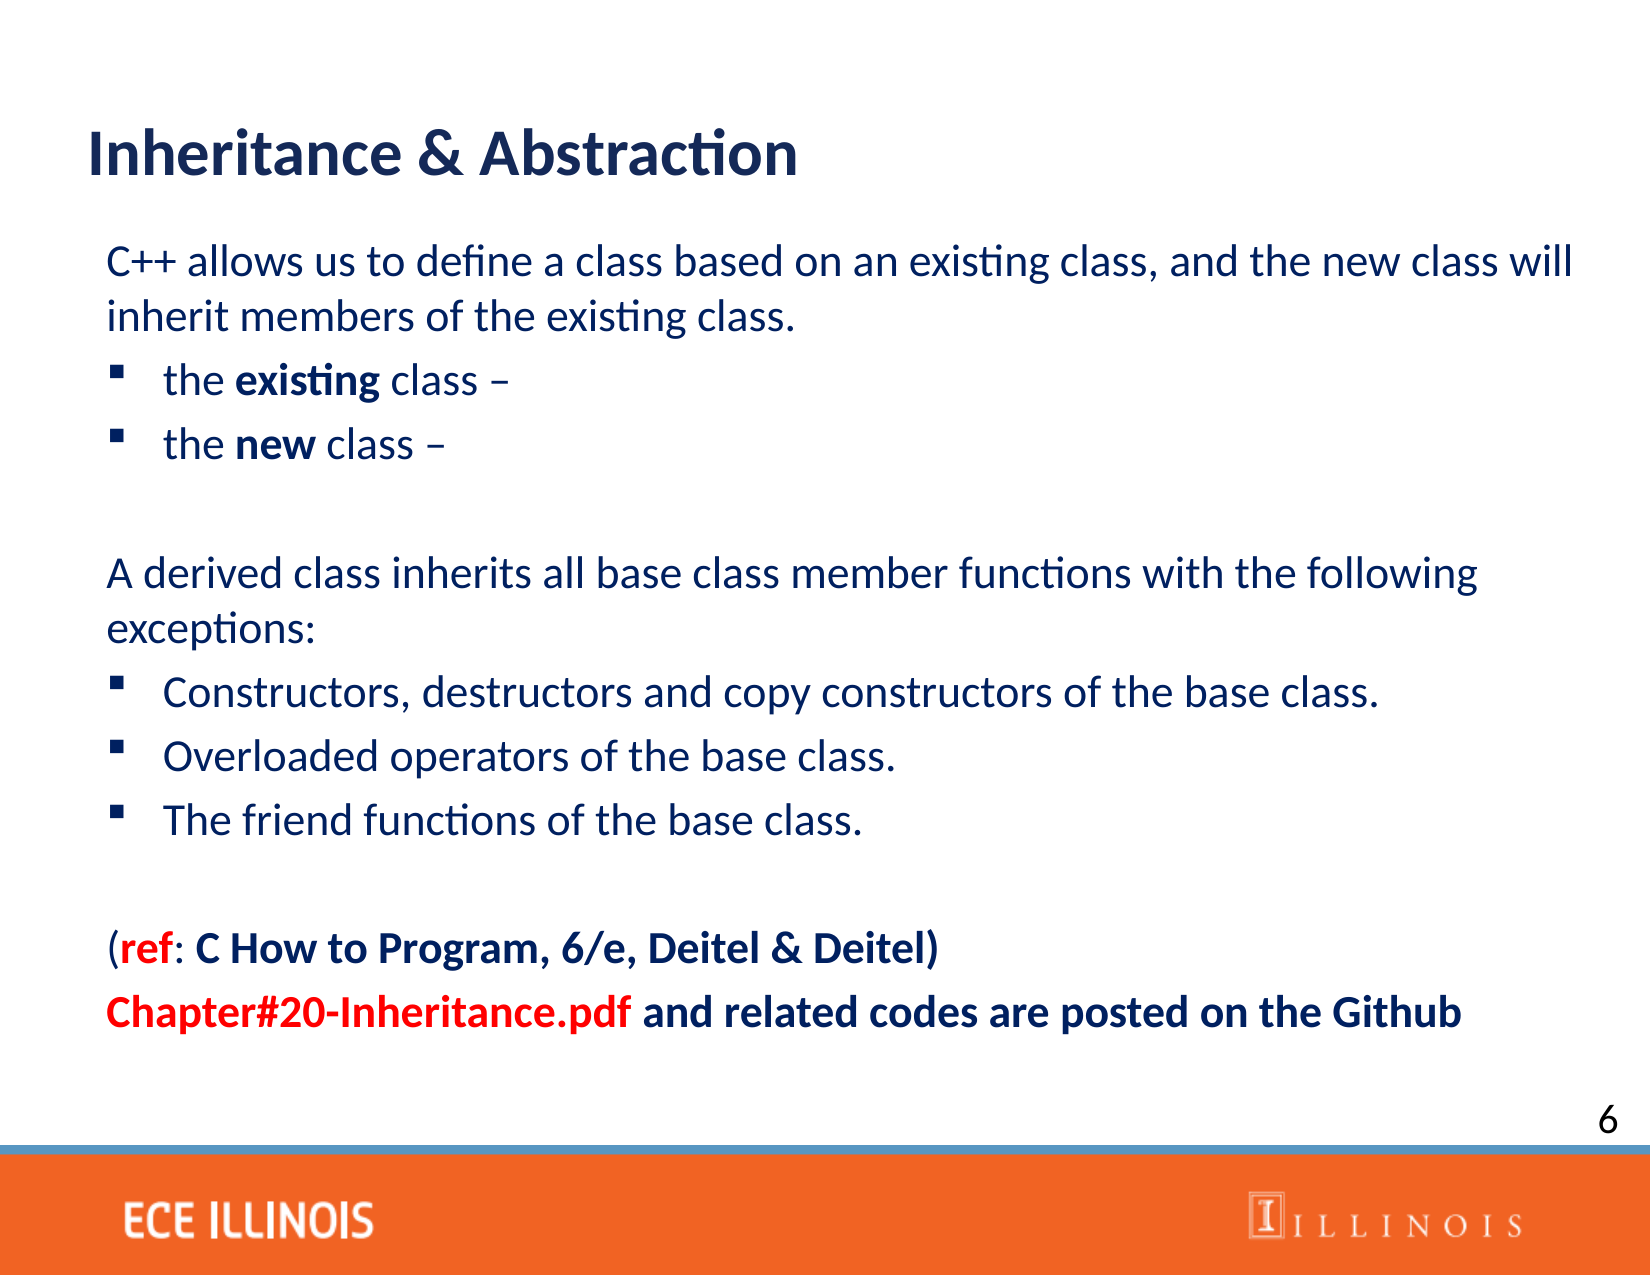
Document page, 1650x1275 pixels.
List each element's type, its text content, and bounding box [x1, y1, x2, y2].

text_box 6 [1582, 1084, 1634, 1150]
list C++ allows us to define a class based on an existing class, and the new class will inherit members of the existing class. the existing class – the new class – A derived class inherits all base class member functions with the following exceptions: Constructors, destructors and copy constructors of the base class. Overloaded operators of the base class. The friend functions of the base class. (ref: C How to Program, 6/e, Deitel & Deitel) Chapter#20-Inheritance.pdf and related codes are posted on the Github [91, 223, 1609, 1111]
list Inheritance & Abstraction [72, 101, 1590, 224]
